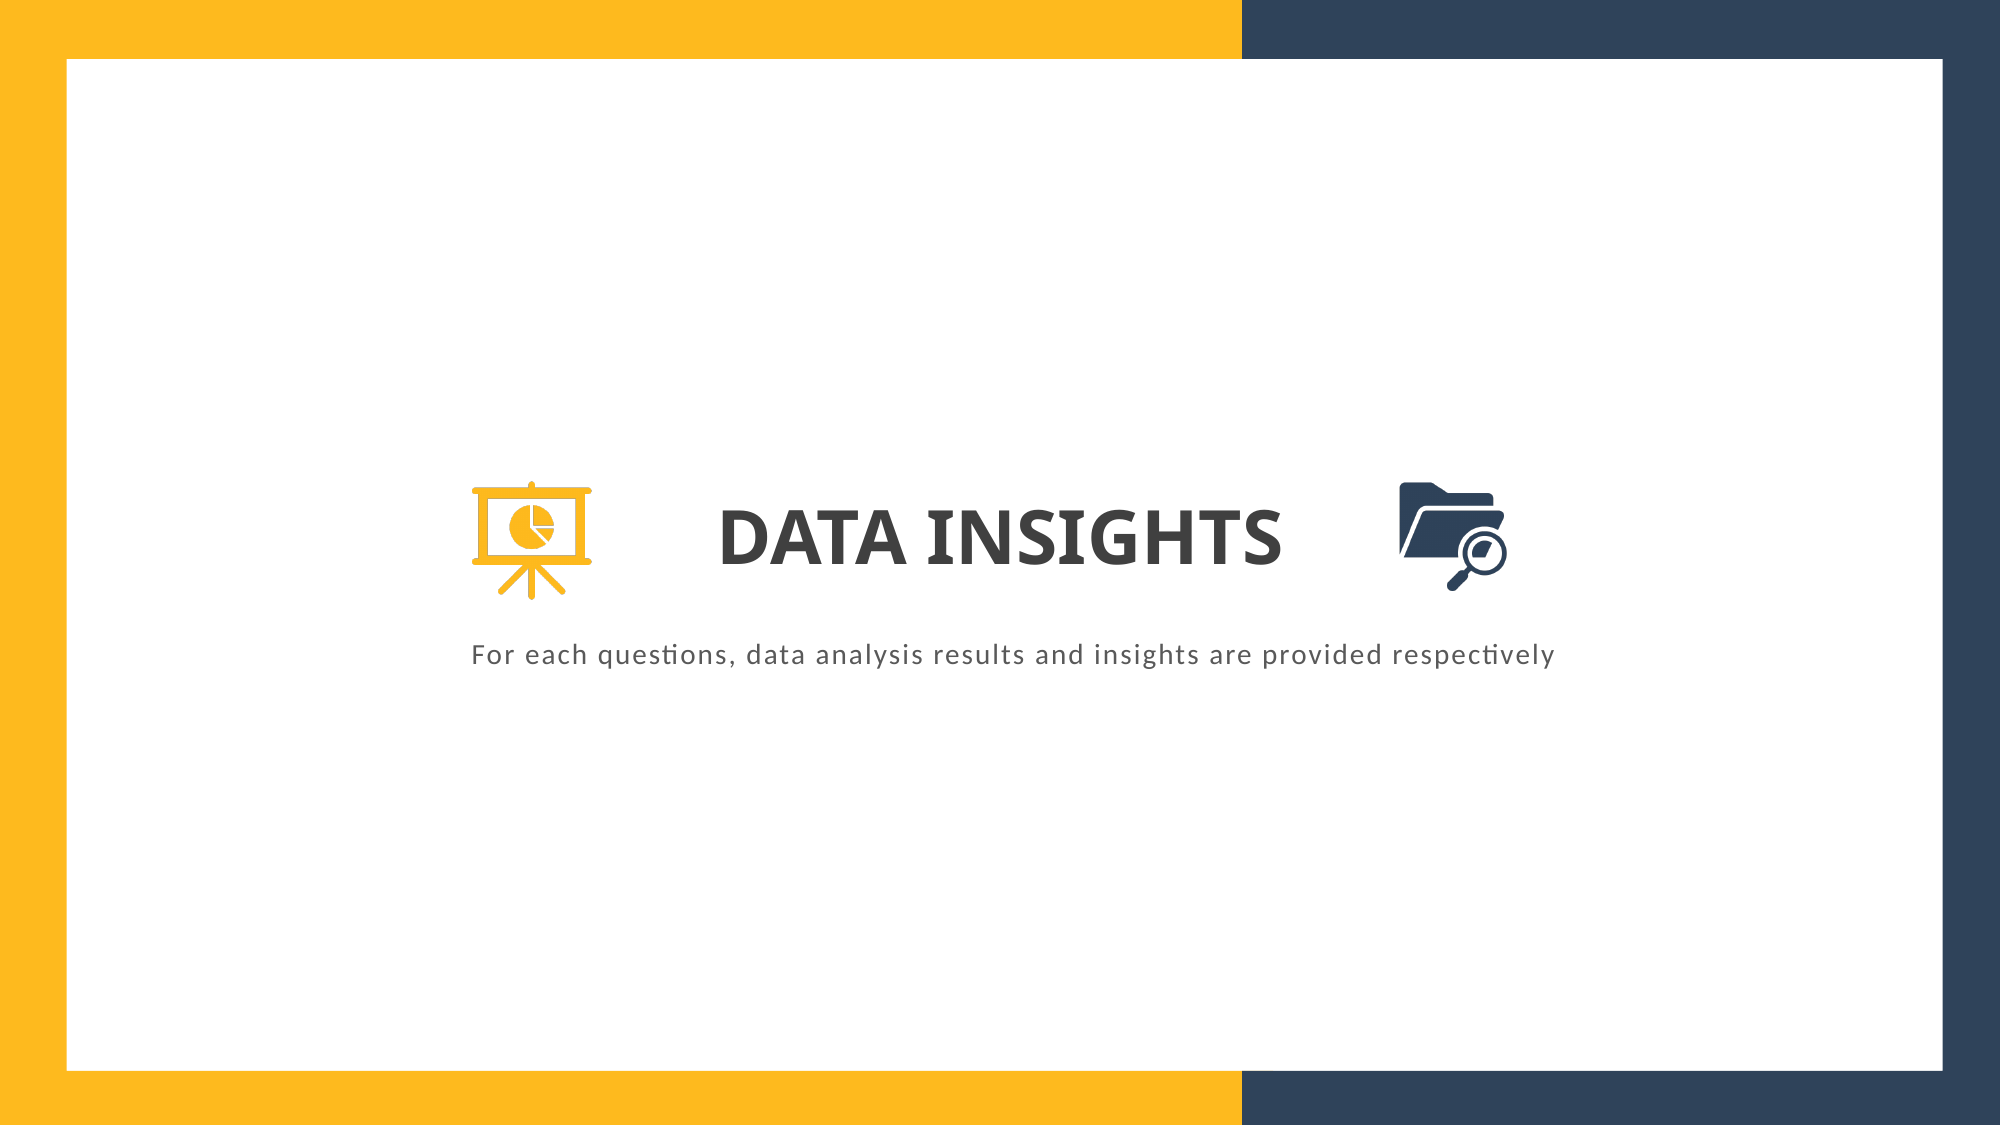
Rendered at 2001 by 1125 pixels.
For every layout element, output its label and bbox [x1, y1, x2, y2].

picture [1376, 454, 1527, 605]
picture [456, 464, 607, 615]
text_box [0, 0, 2000, 1125]
